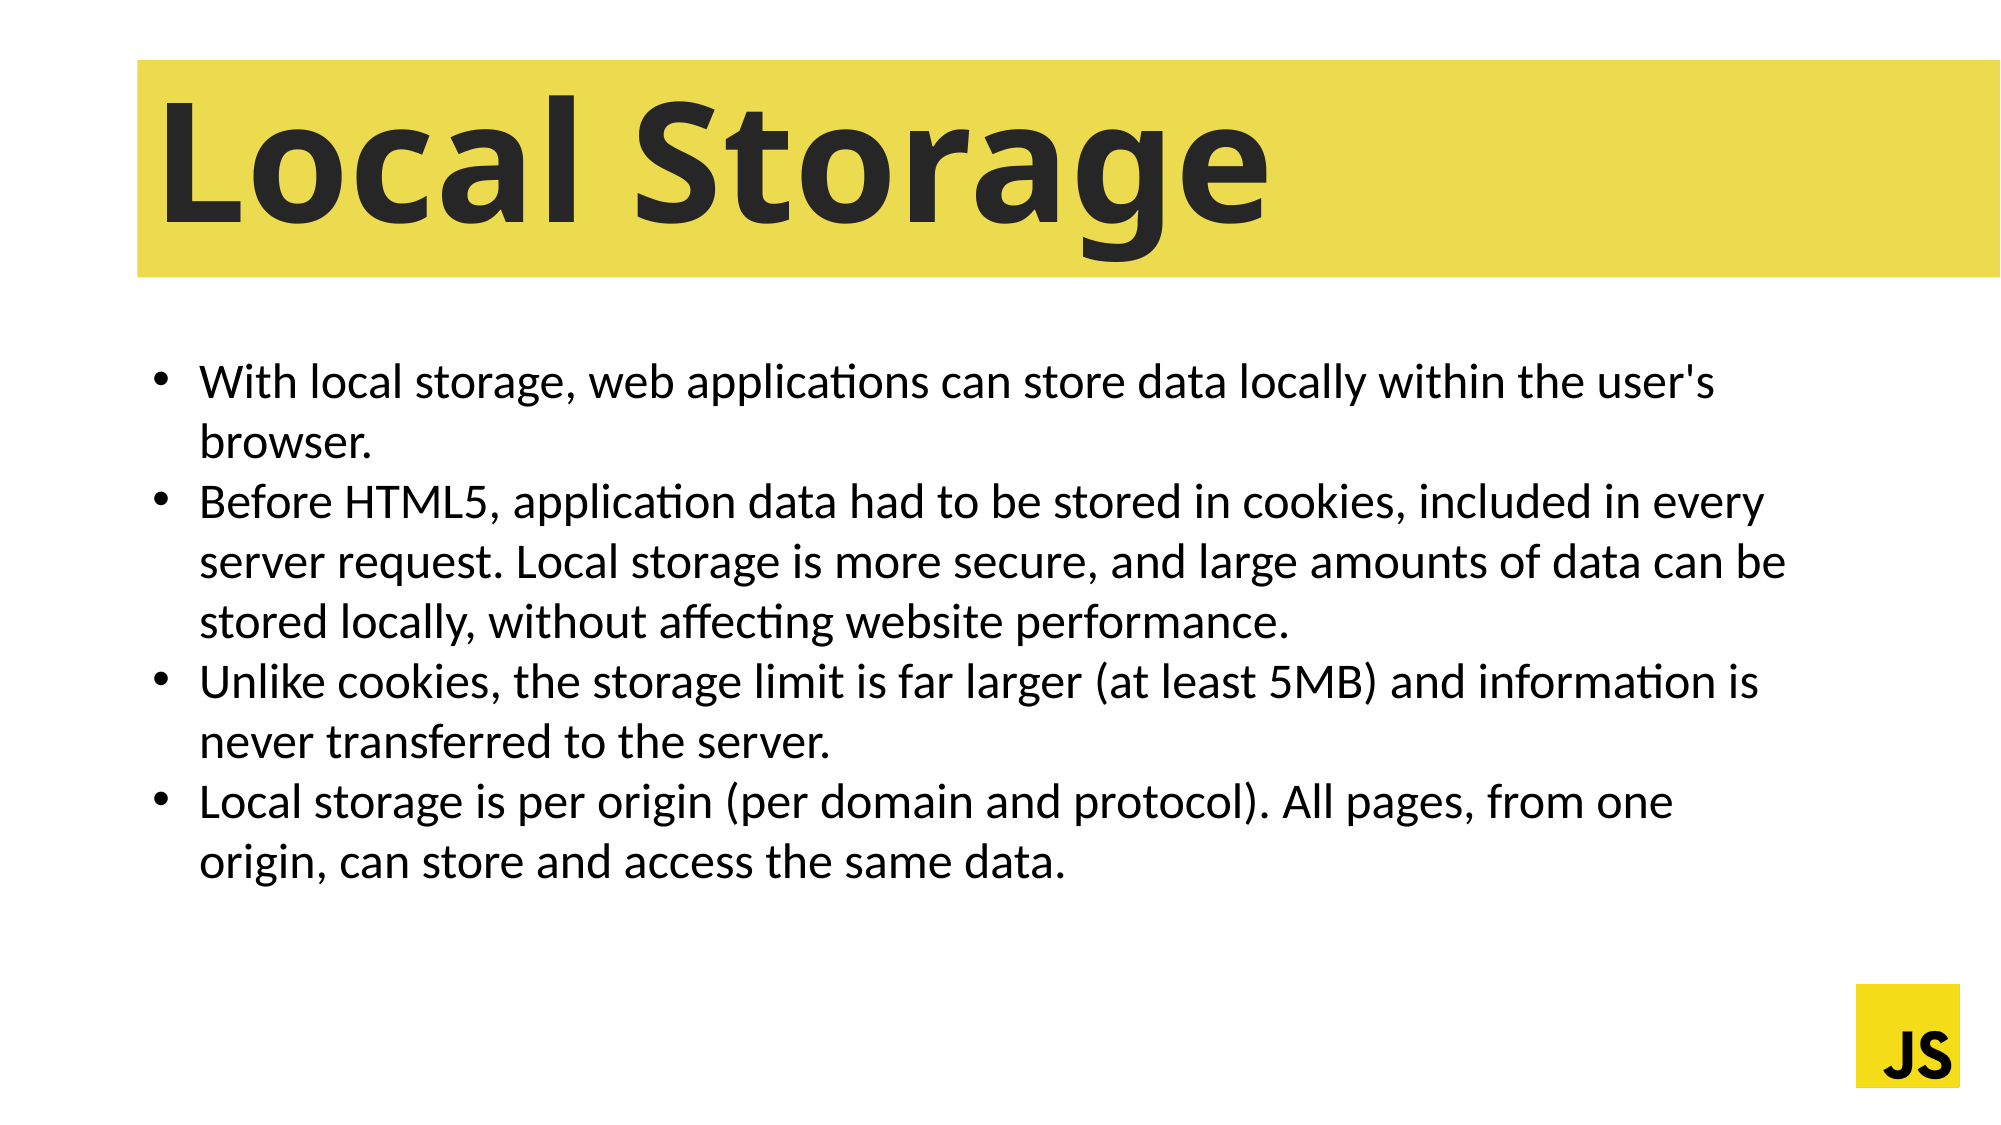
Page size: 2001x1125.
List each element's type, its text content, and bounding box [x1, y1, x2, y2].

text_box With local storage, web applications can store data locally within the user's browser. Before HTML5, application data had to be stored in cookies, included in every server request. Local storage is more secure, and large amounts of data can be stored locally, without affecting website performance. Unlike cookies, the storage limit is far larger (at least 5MB) and information is never transferred to the server. Local storage is per origin (per domain and protocol). All pages, from one origin, can store and access the same data. [137, 341, 1830, 941]
title Local Storage [137, 59, 2000, 278]
picture [1853, 982, 1961, 1088]
